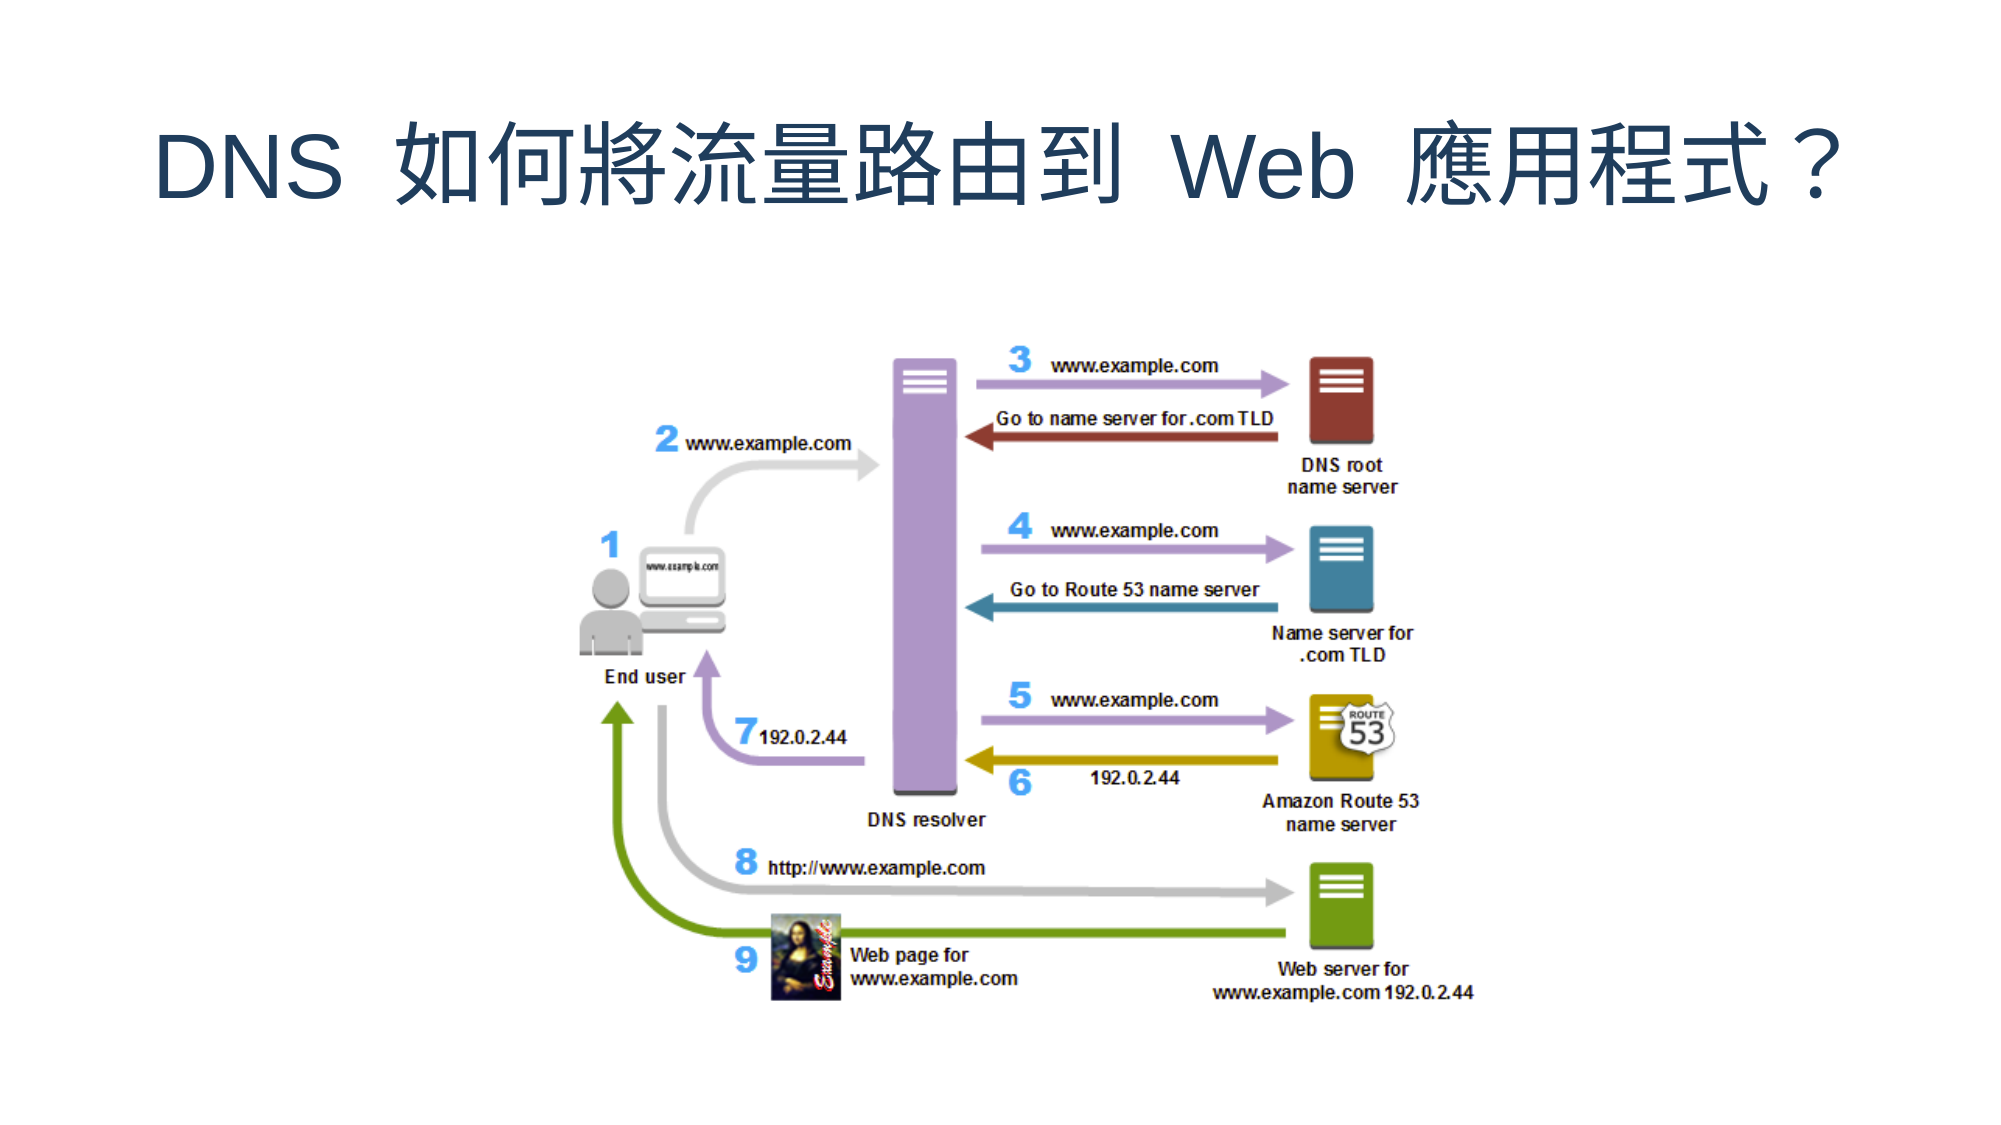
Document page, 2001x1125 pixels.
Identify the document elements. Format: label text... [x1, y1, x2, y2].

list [426, 301, 1549, 1032]
title DNS 如何將流量路由到 Web 應用程式？ [137, 59, 1863, 278]
